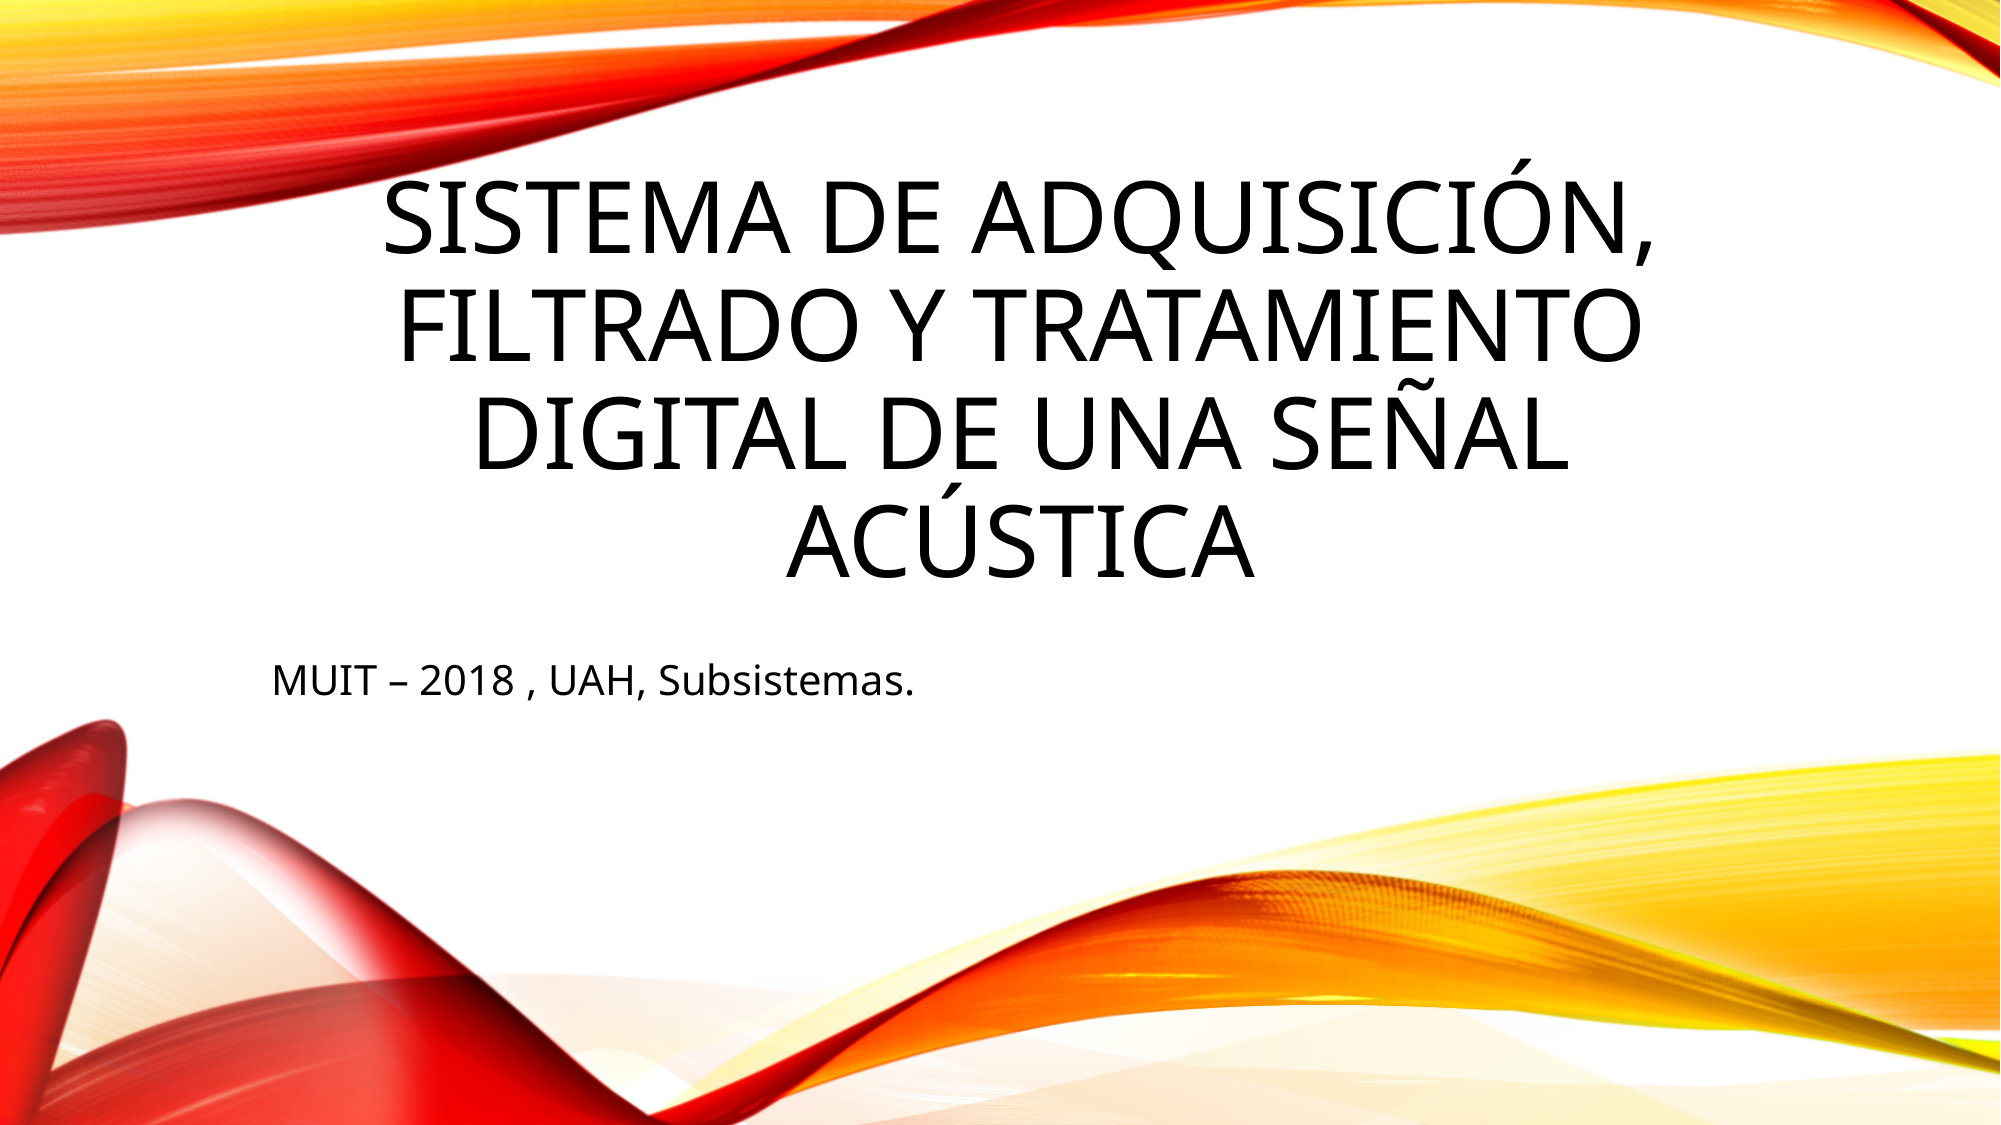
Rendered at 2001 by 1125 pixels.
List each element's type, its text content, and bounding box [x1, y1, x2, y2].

picture [0, 0, 2000, 237]
title Sistema de adquisición, filtrado y Tratamiento digital de una señal acústica [256, 213, 1787, 607]
picture [0, 717, 2000, 1125]
subtitle MUIT – 2018 , UAH, Subsistemas. [256, 652, 1807, 765]
